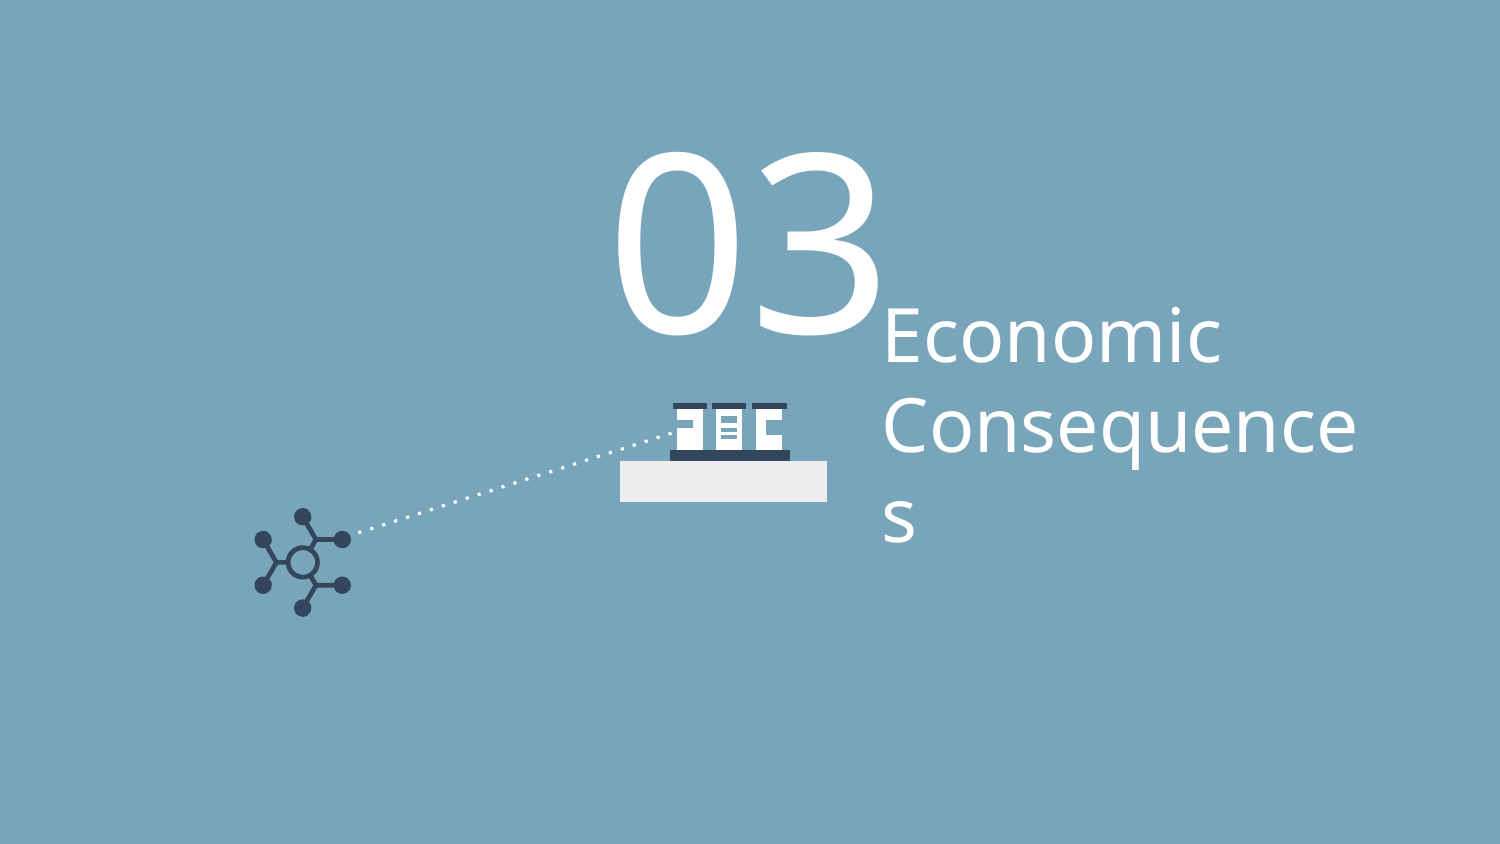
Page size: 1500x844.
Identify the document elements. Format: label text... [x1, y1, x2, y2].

title 03 [587, 76, 912, 399]
title Economic Consequences [866, 398, 1382, 537]
